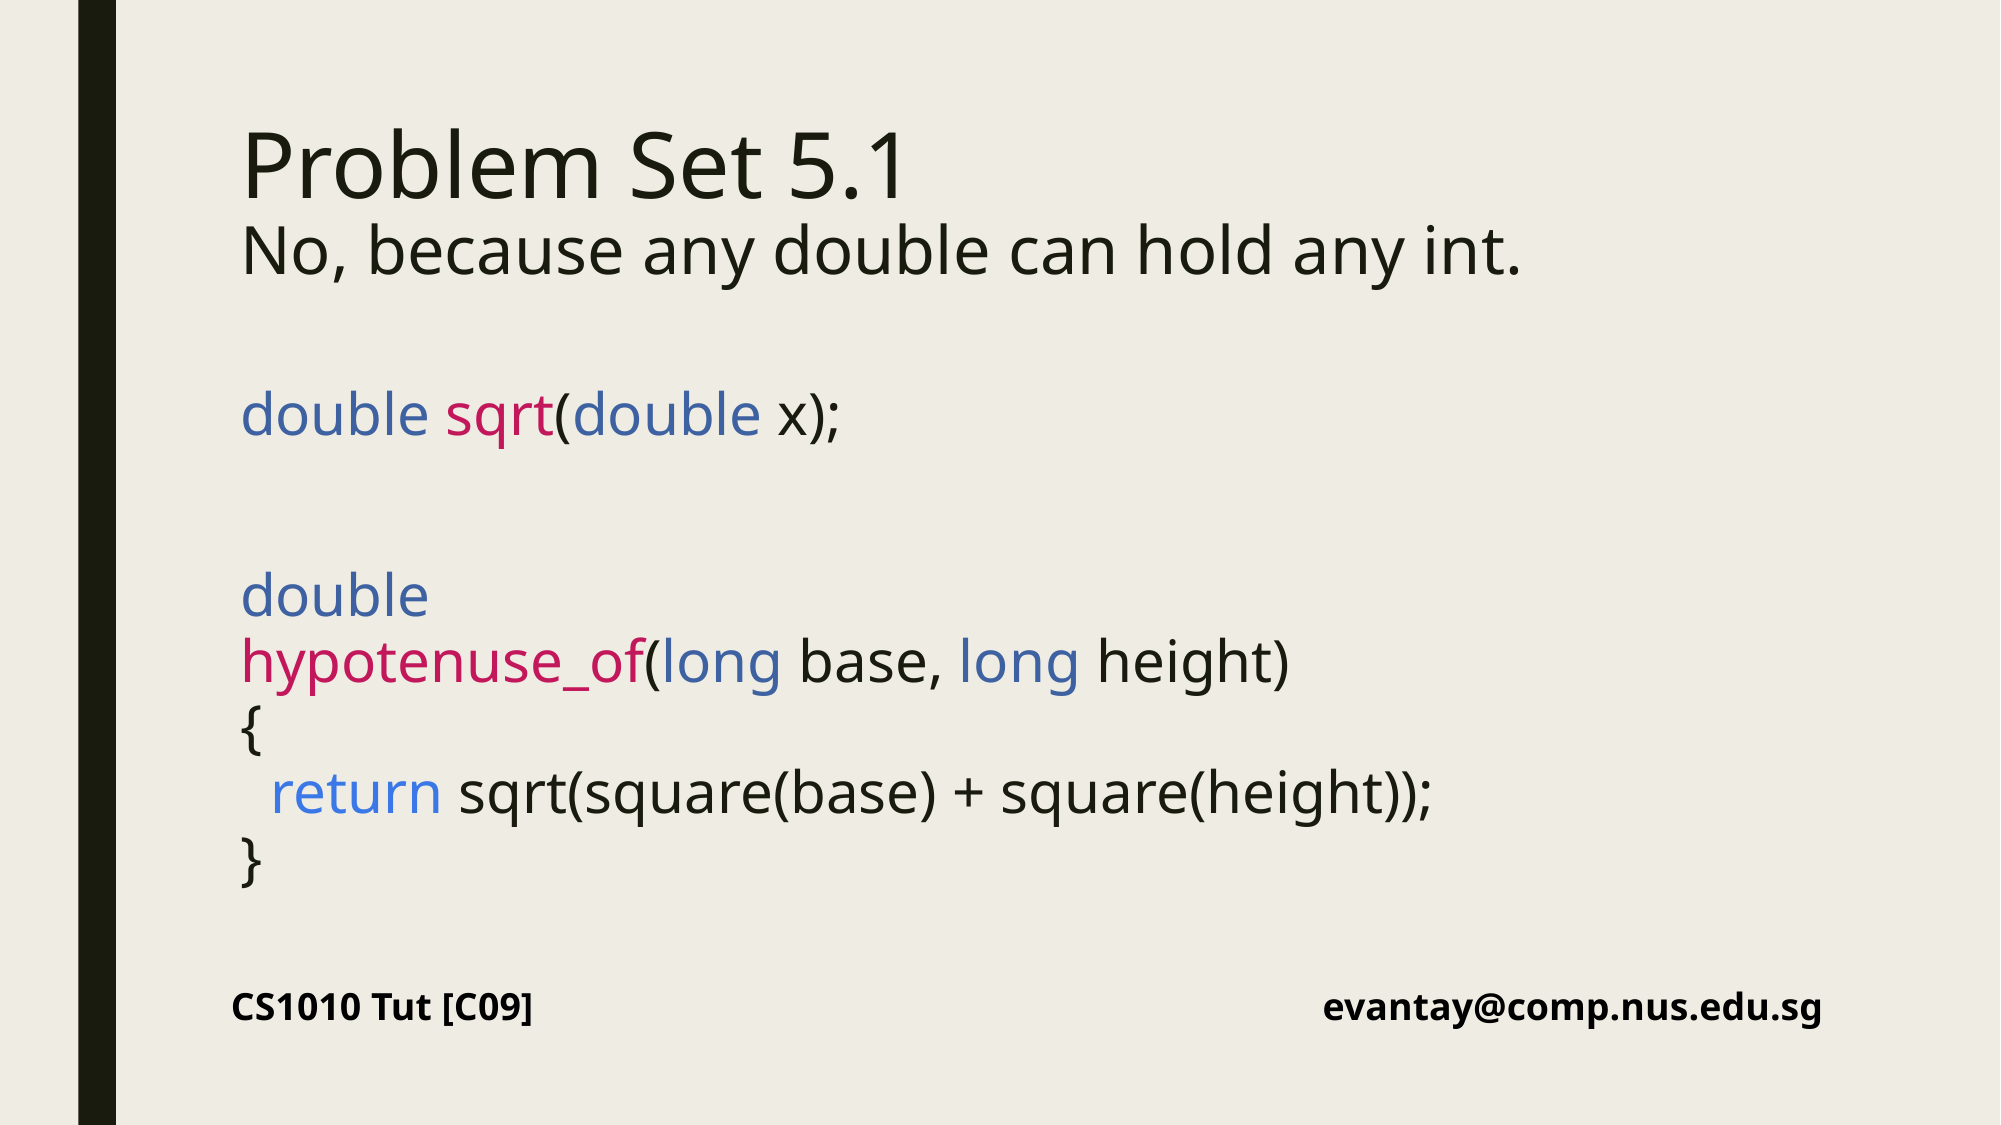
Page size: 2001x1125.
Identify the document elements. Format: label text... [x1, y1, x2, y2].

title Problem Set 5.1 No, because any double can hold any int. [225, 112, 1800, 357]
list double sqrt(double x); double hypotenuse_of(long base, long height) { return sqrt(square(base) + square(height)); } [225, 375, 1800, 963]
